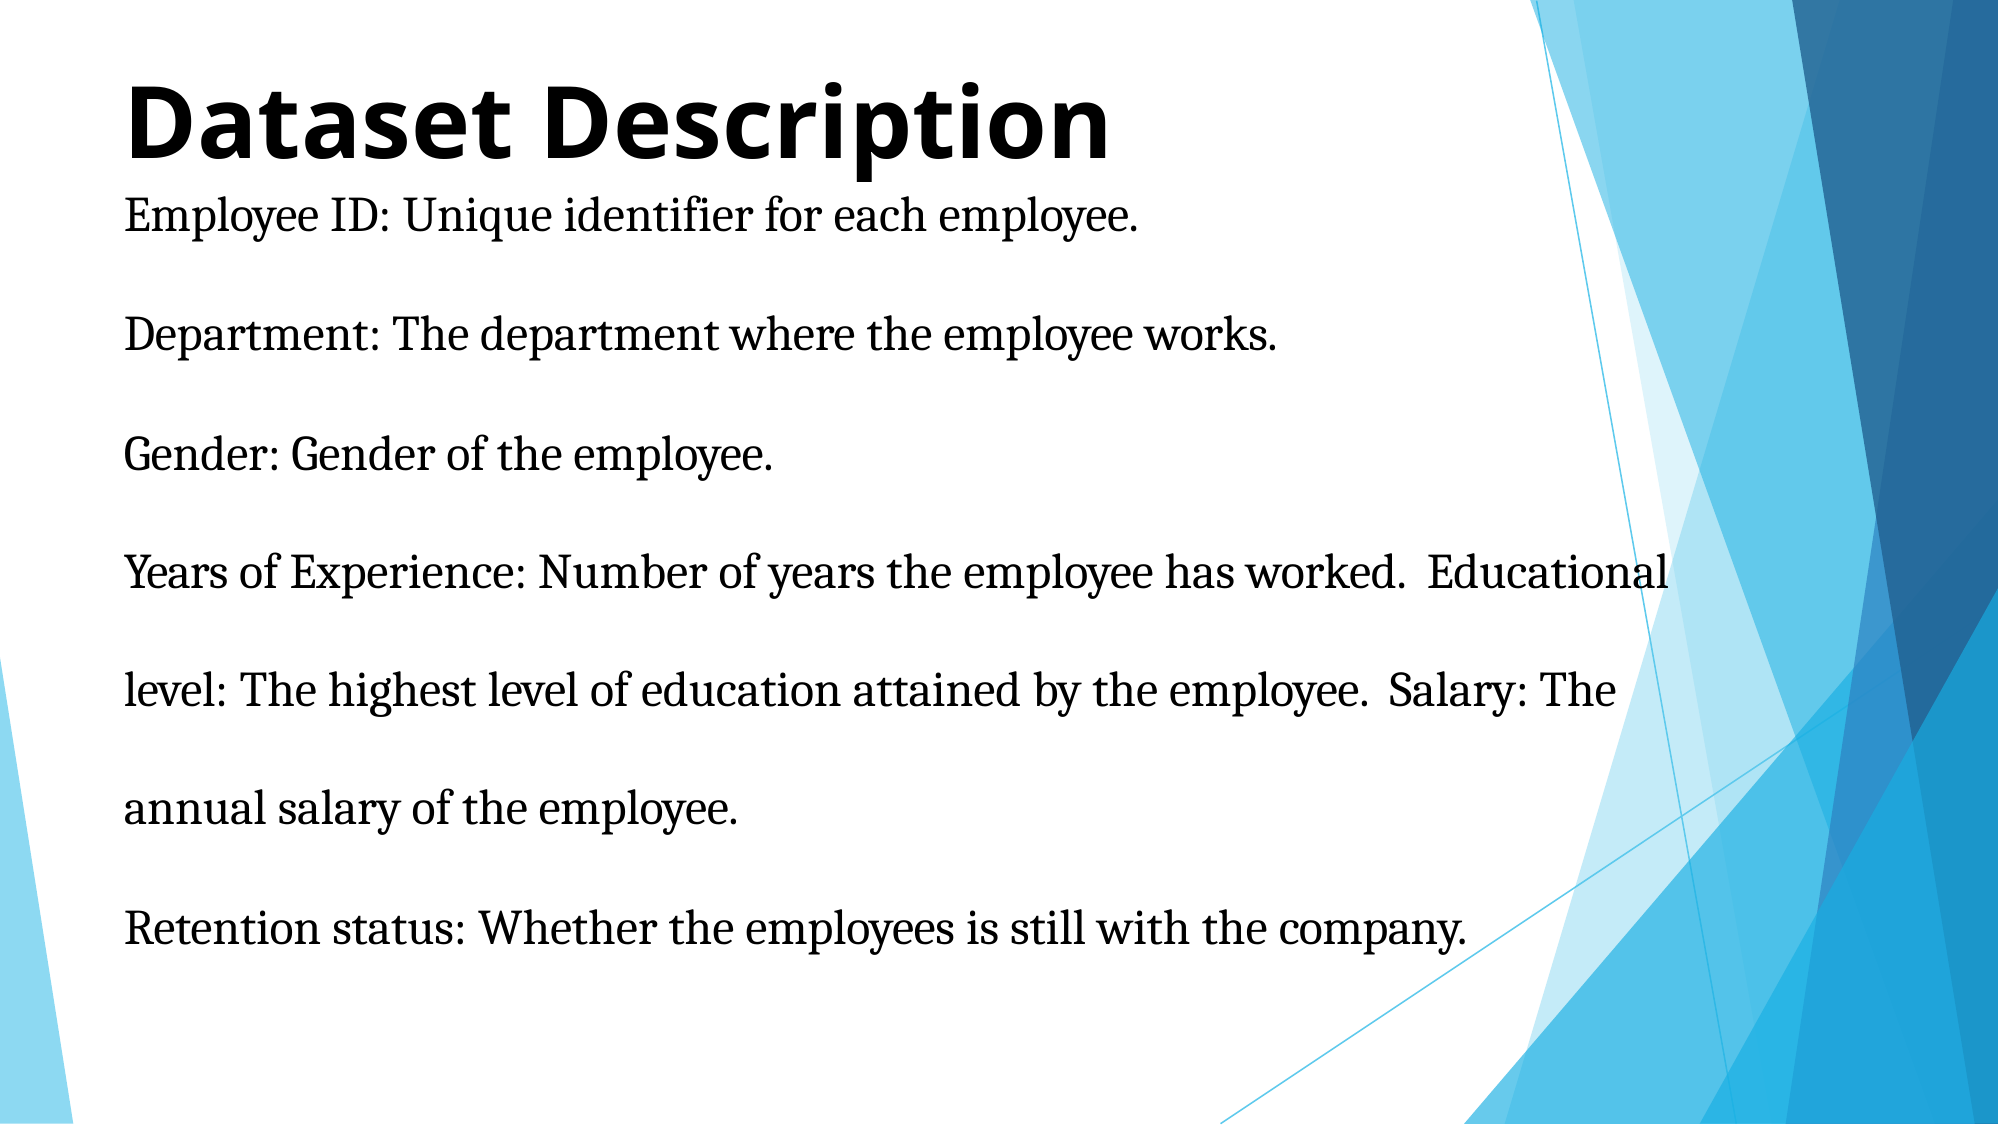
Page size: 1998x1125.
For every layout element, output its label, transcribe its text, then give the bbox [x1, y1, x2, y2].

title Dataset Description Employee ID: Unique identifier for each employee. [121, 49, 1193, 247]
text_box Department: The department where the employee works. Gender: Gender of the employee. Years of Experience: Number of years the employee has worked. Educational level: The highest level of education attained by the employee. Salary: The annual salary of the employee. Retention status: Whether the employees is still with the company. [121, 298, 1706, 955]
